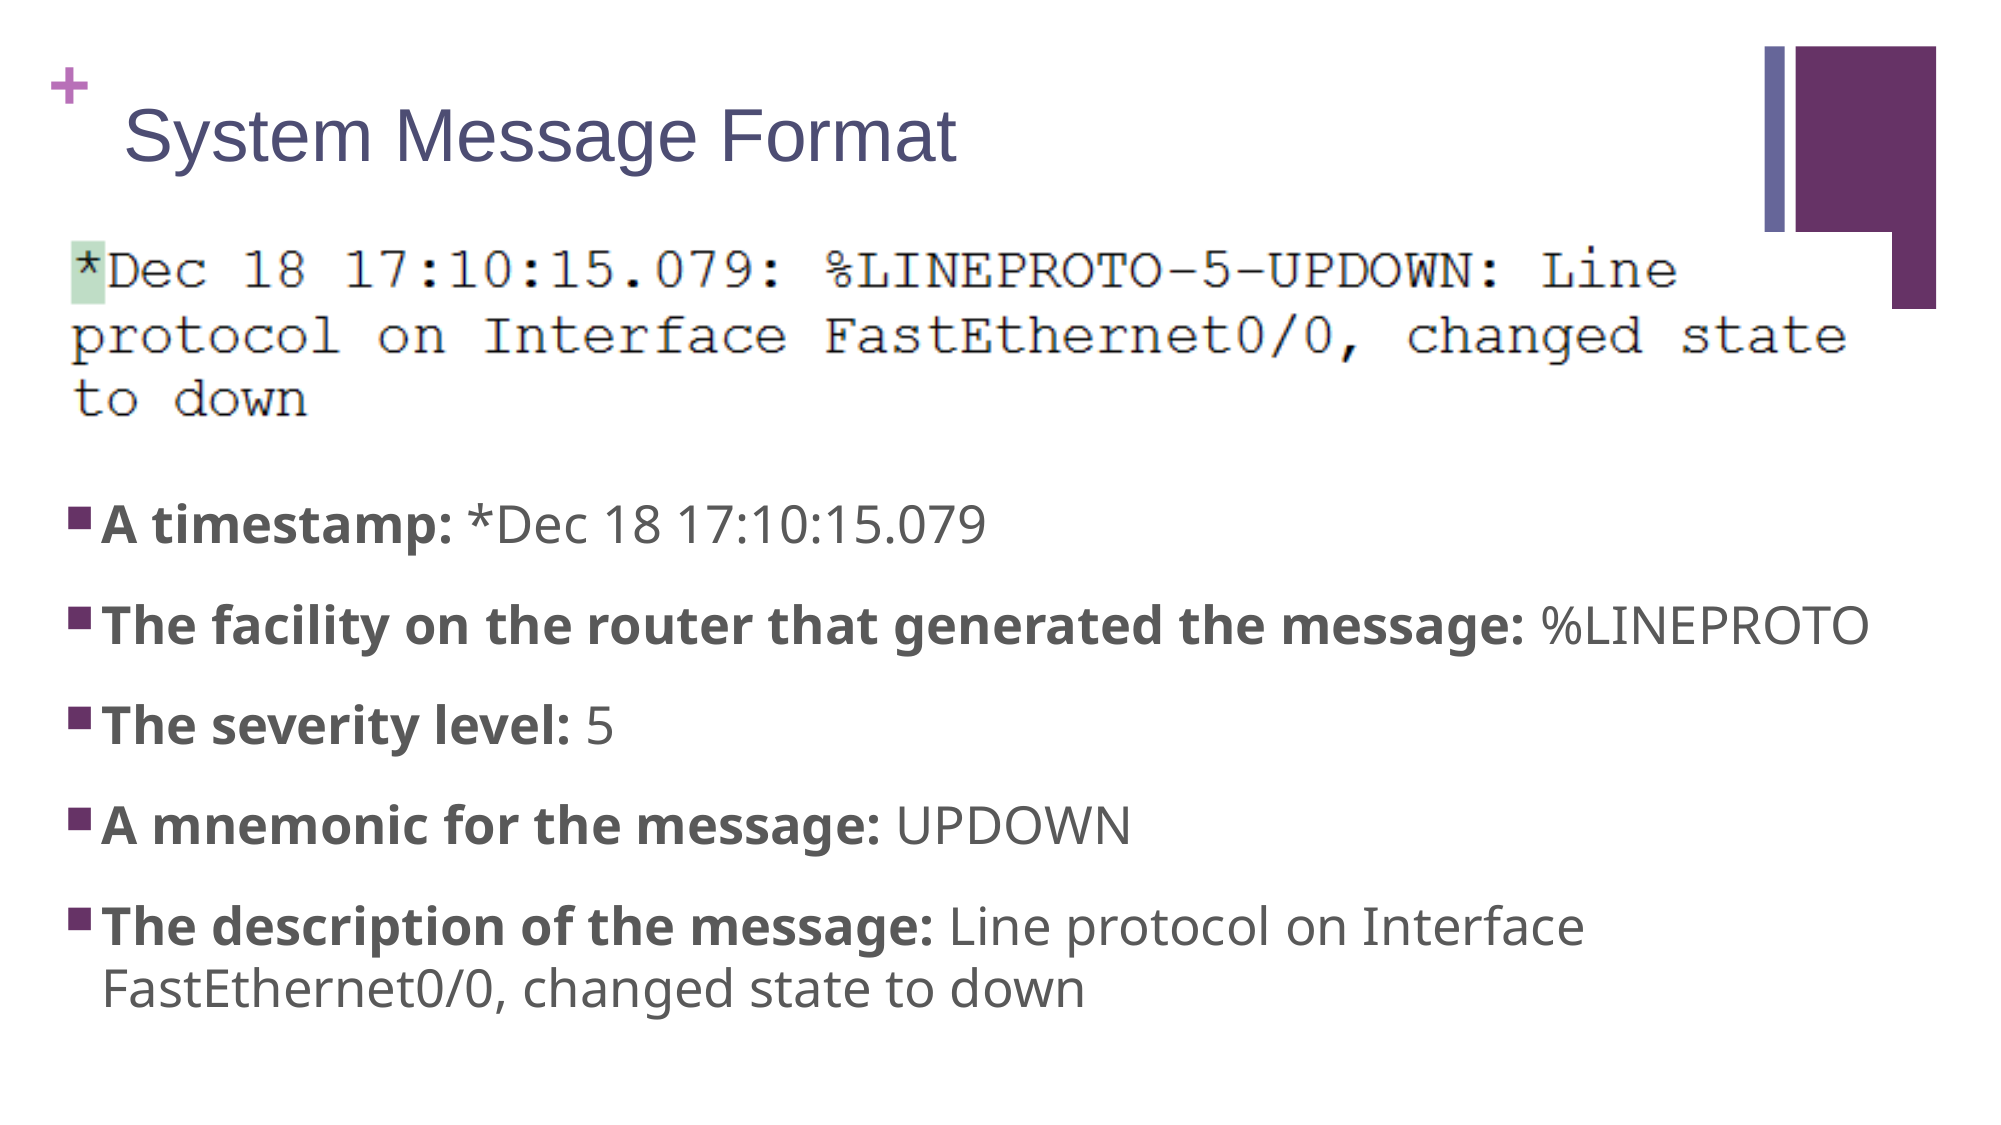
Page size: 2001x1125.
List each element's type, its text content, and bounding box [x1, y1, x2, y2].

title System Message Format [109, 79, 1762, 228]
picture [55, 231, 1893, 448]
list A timestamp: *Dec 18 17:10:15.079 The facility on the router that generated the message: %LINEPROTO The severity level: 5 A mnemonic for the message: UPDOWN The description of the message: Line protocol on Interface FastEthernet0/0, changed state to down [50, 483, 1921, 1035]
